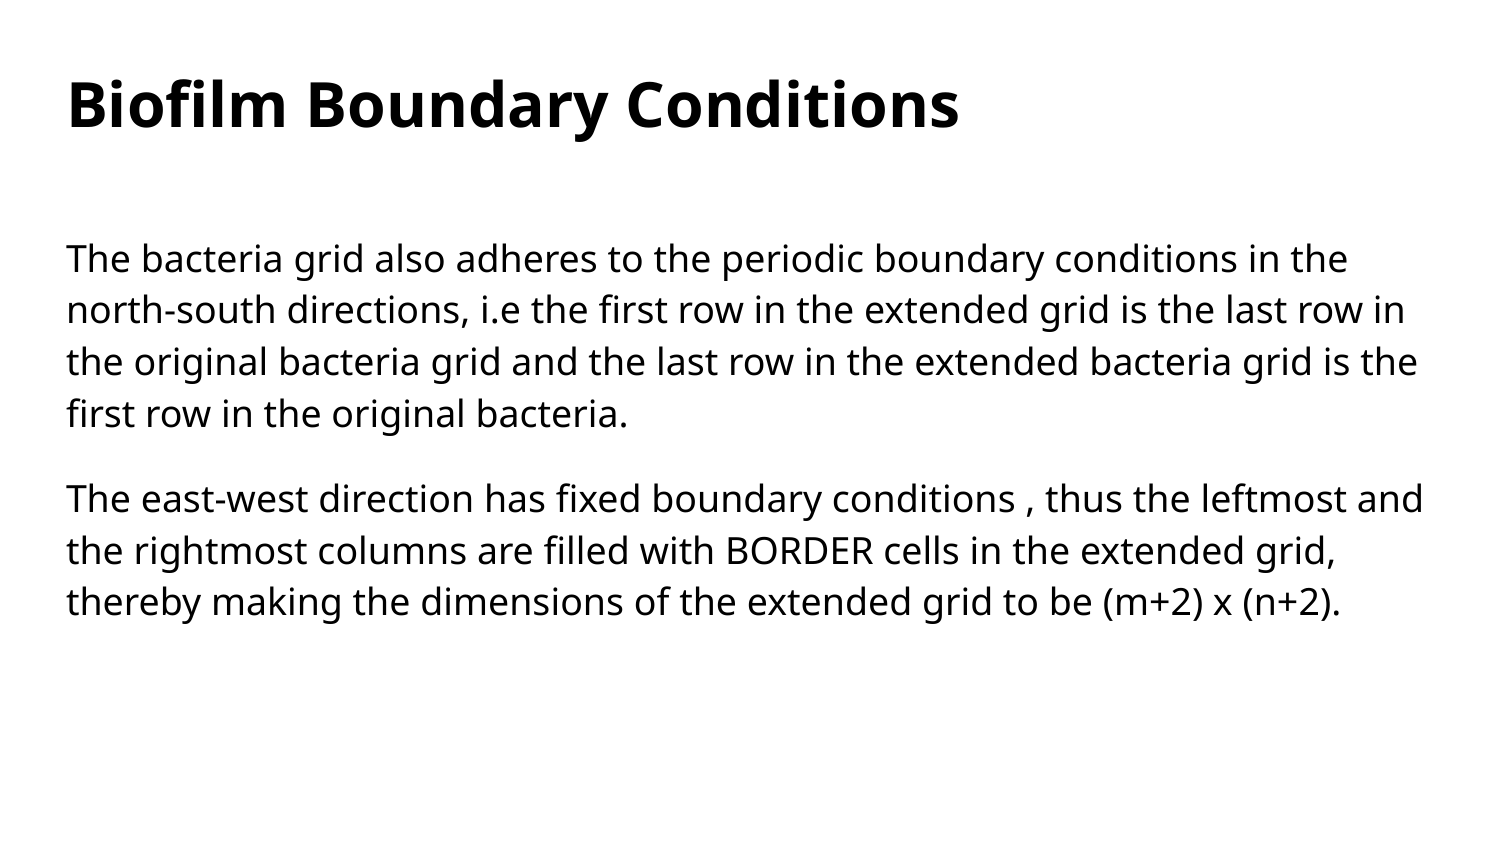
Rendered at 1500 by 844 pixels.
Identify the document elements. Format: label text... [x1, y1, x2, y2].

title Biofilm Boundary Conditions [51, 49, 1449, 152]
list The bacteria grid also adheres to the periodic boundary conditions in the north-south directions, i.e the first row in the extended grid is the last row in the original bacteria grid and the last row in the extended bacteria grid is the first row in the original bacteria. The east-west direction has fixed boundary conditions , thus the leftmost and the rightmost columns are filled with BORDER cells in the extended grid, thereby making the dimensions of the extended grid to be (m+2) x (n+2). [51, 212, 1449, 727]
